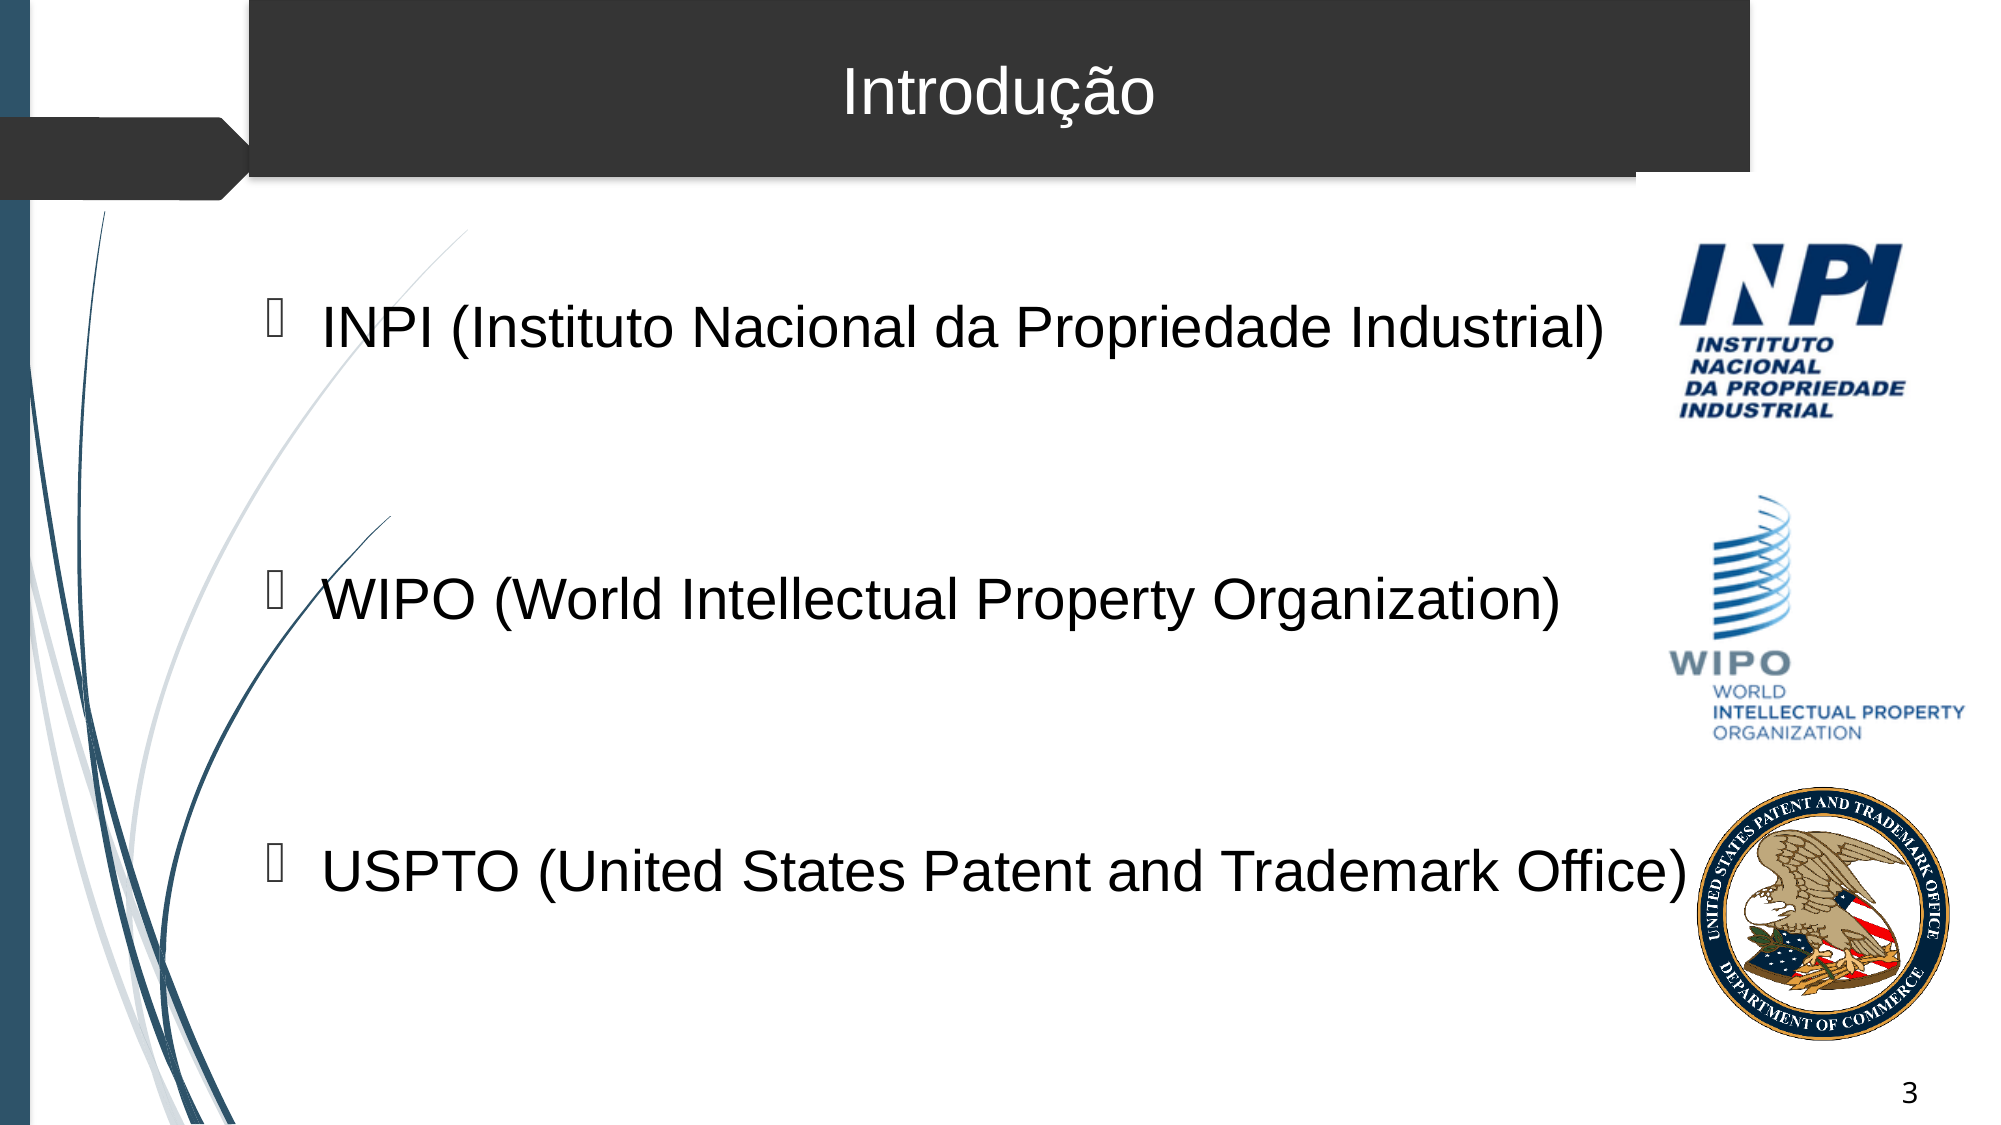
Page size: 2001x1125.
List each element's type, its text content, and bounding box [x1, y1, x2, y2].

picture [1695, 786, 1950, 1041]
list INPI (Instituto Nacional da Propriedade Industrial) WIPO (World Intellectual Property Organization) USPTO (United States Patent and Trademark Office) [250, 190, 1827, 1097]
text_box Introdução [249, 0, 1750, 177]
picture [1636, 491, 1997, 745]
picture [1636, 172, 1950, 486]
